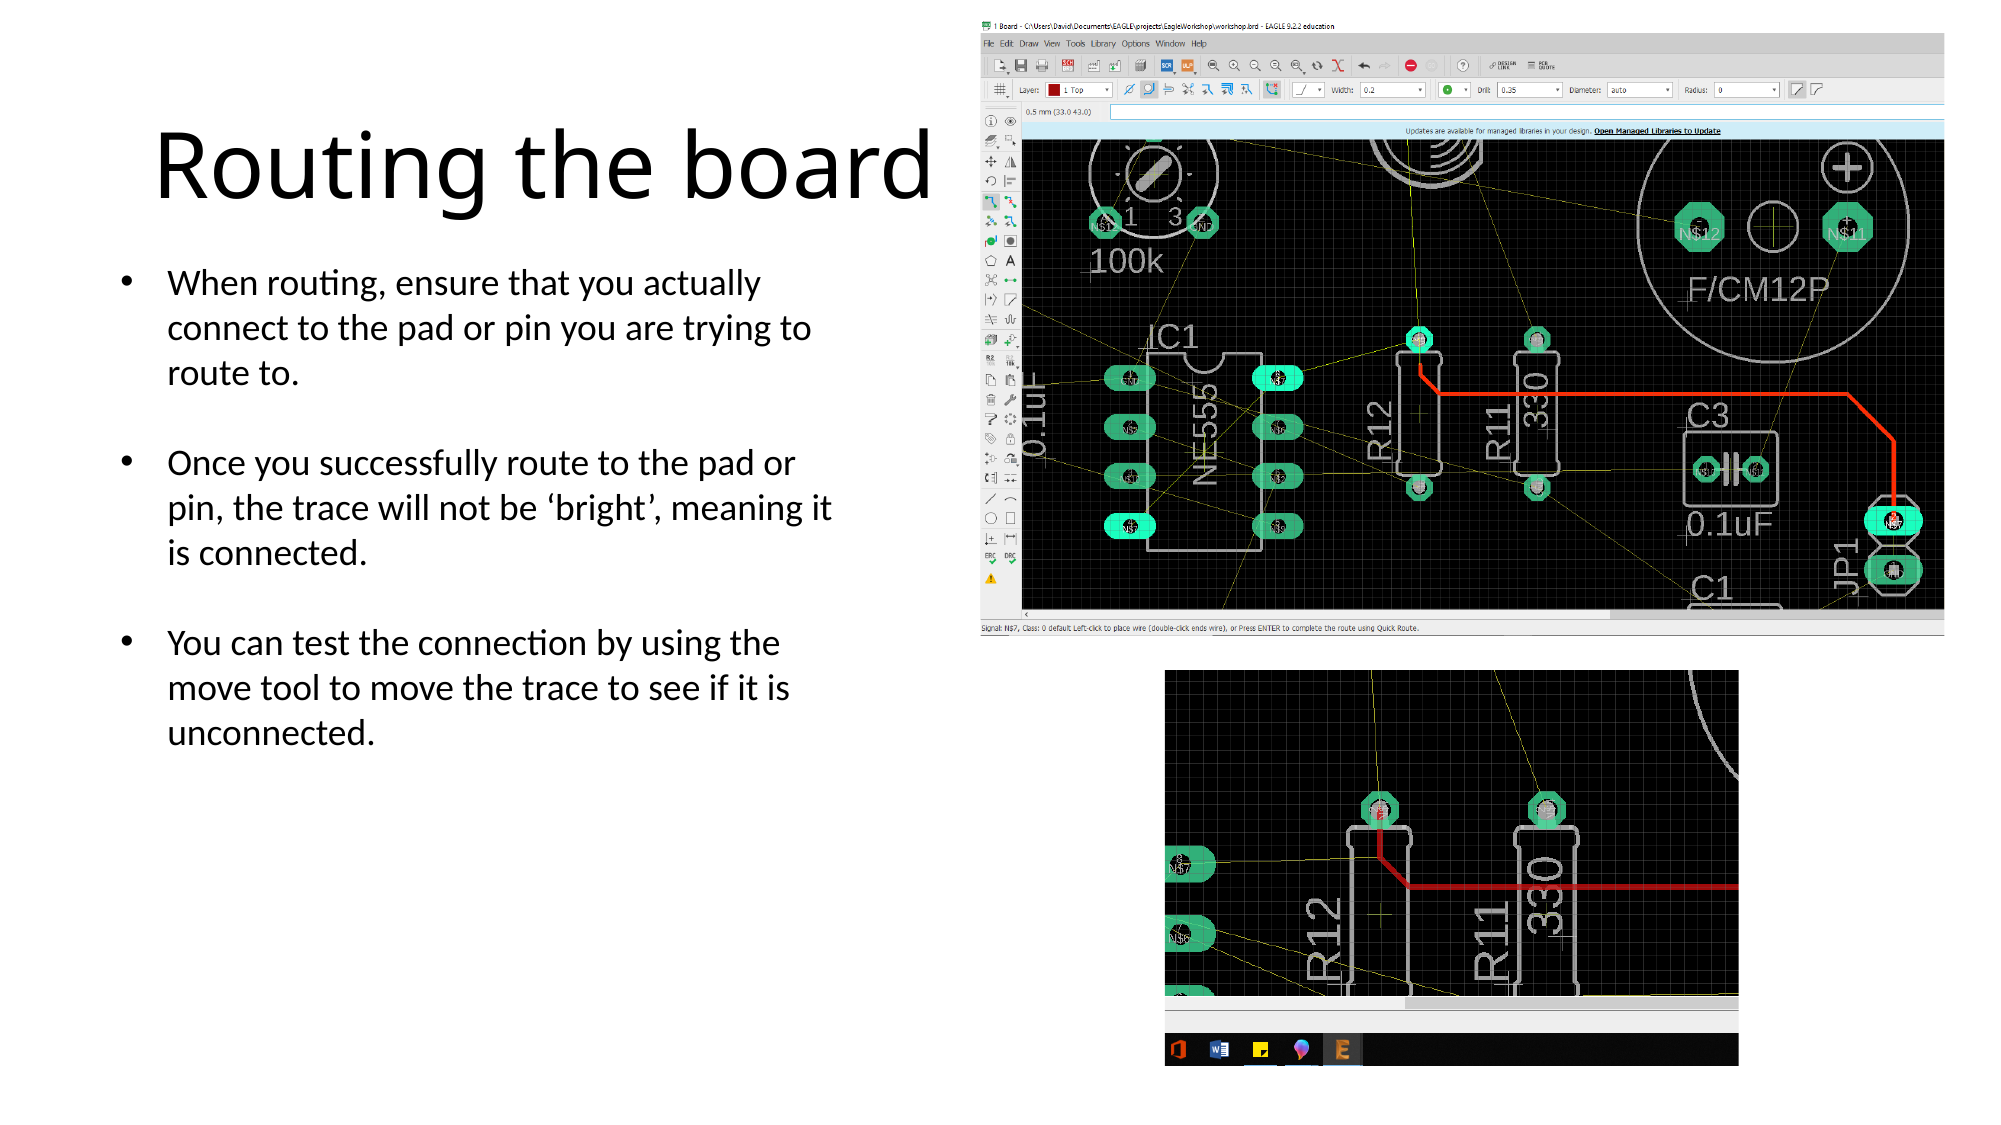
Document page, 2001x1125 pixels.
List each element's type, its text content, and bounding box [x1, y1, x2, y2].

picture [1164, 670, 1739, 1066]
picture [980, 19, 1945, 636]
title Routing the board [137, 59, 980, 278]
text_box When routing, ensure that you actually connect to the pad or pin you are trying to route to. Once you successfully route to the pad or pin, the trace will not be ‘bright’, meaning it is connected. You can test the connection by using the move tool to move the trace to see if it is unconnected. [105, 250, 870, 761]
